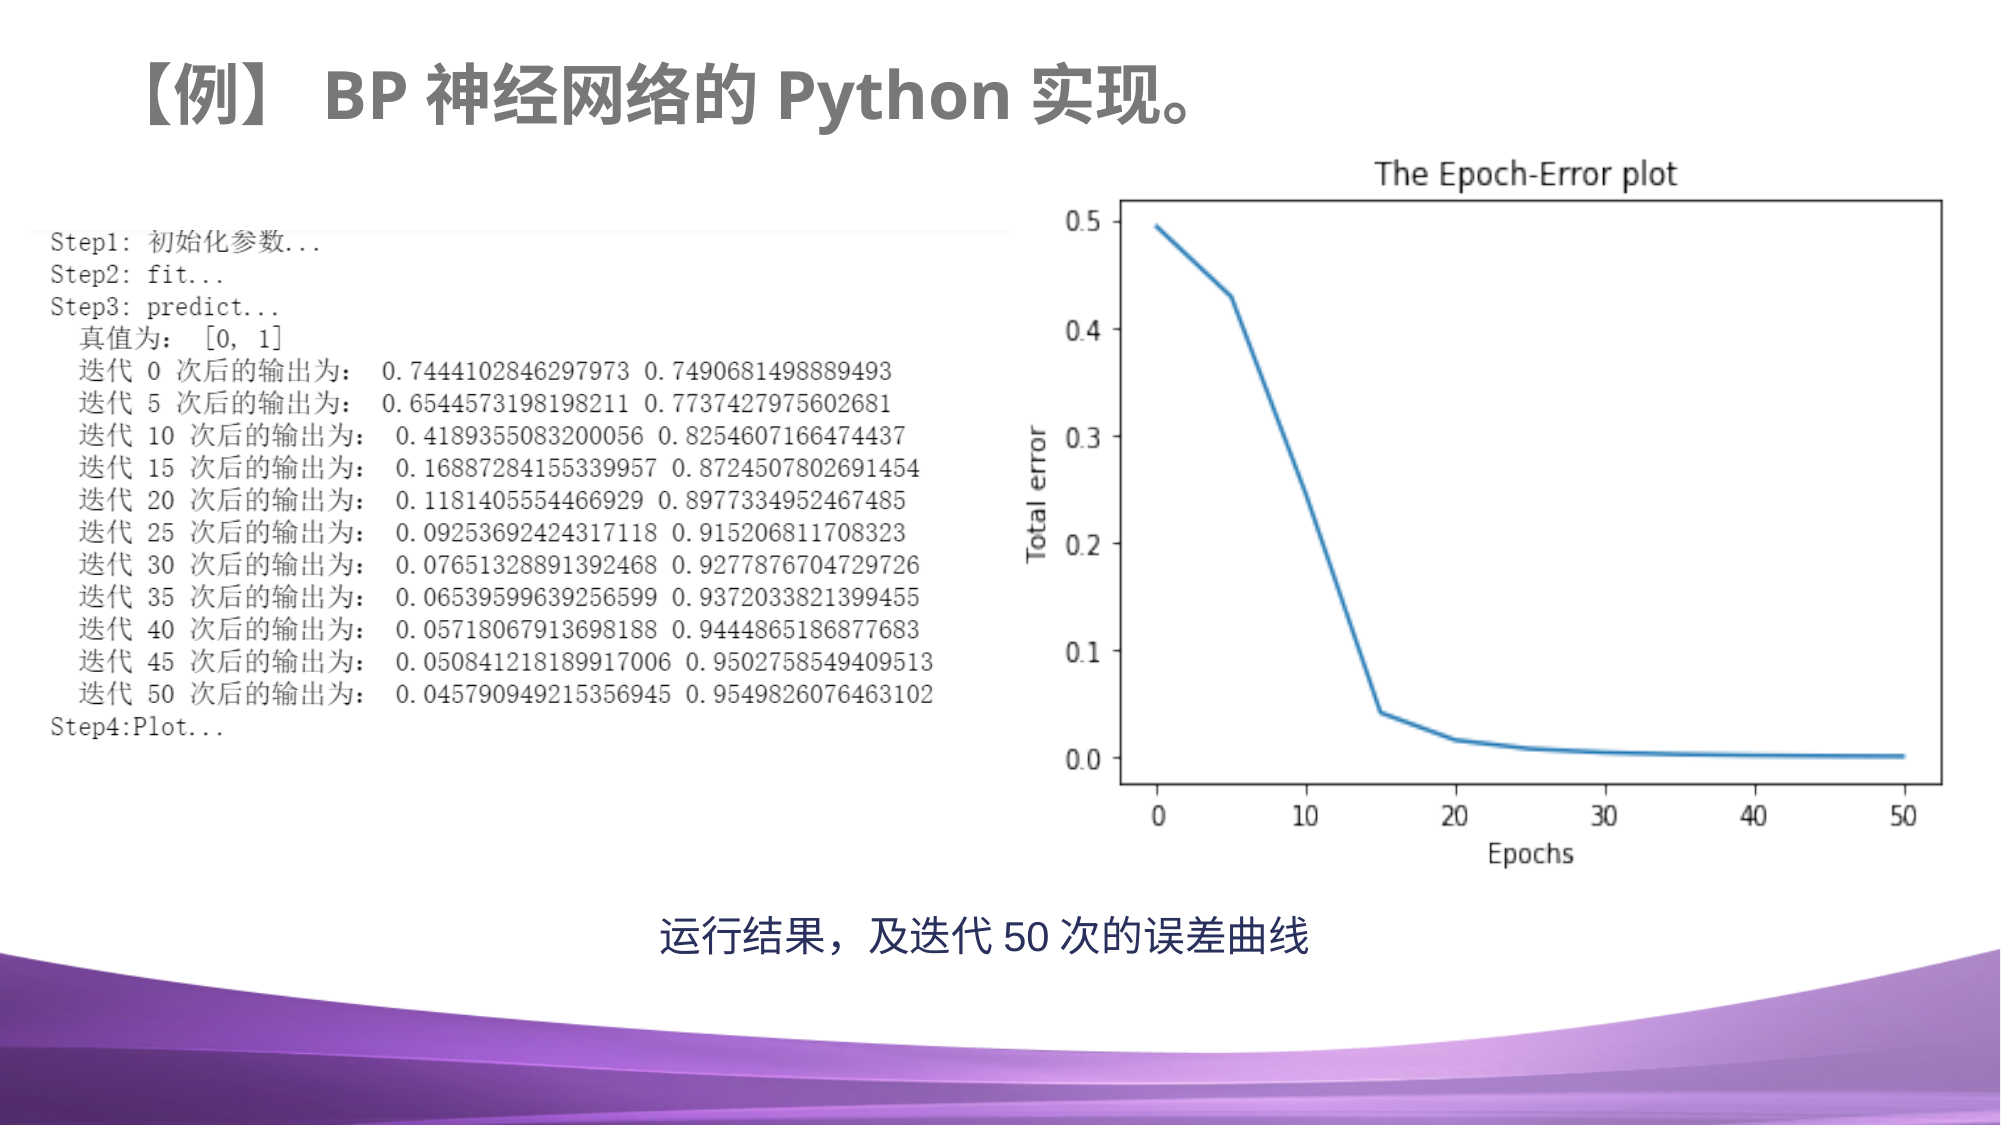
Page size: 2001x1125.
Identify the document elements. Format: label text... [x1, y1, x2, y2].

picture [1011, 141, 1966, 886]
list 运行结果，及迭代50次的误差曲线 [625, 897, 1344, 978]
picture [29, 230, 1009, 756]
title 【例】BP神经网络的Python实现。 [91, 26, 1906, 142]
picture [0, 943, 2001, 1125]
